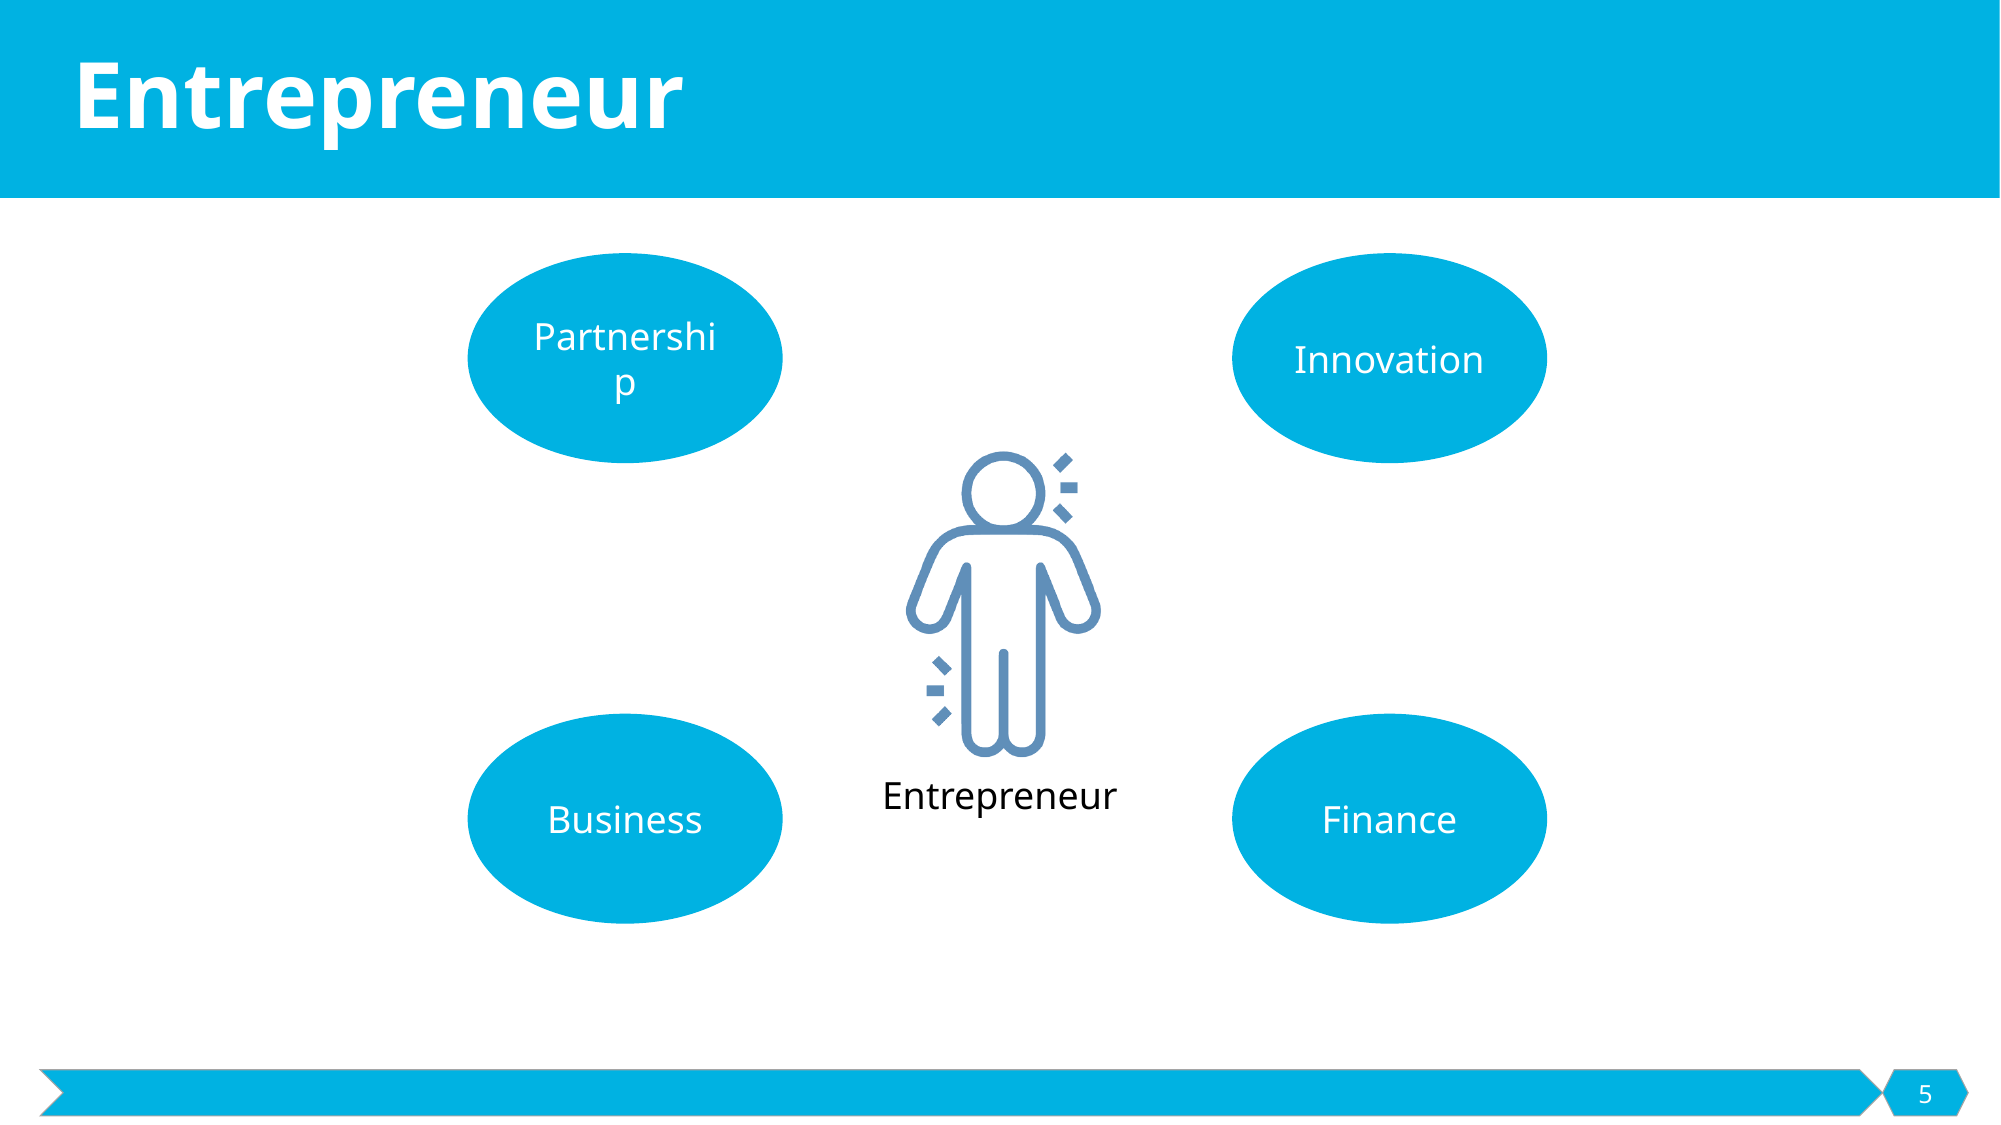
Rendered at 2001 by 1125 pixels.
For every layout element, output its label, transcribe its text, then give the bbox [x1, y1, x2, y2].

text_box Entrepreneur [866, 765, 1133, 825]
text_box Partnership [466, 252, 784, 465]
text_box Business [466, 712, 784, 925]
picture [836, 438, 1163, 765]
text_box Innovation [1231, 252, 1549, 465]
slide_number 5 [1882, 1065, 1969, 1125]
title Entrepreneur [56, 0, 1969, 199]
text_box Finance [1231, 712, 1549, 925]
